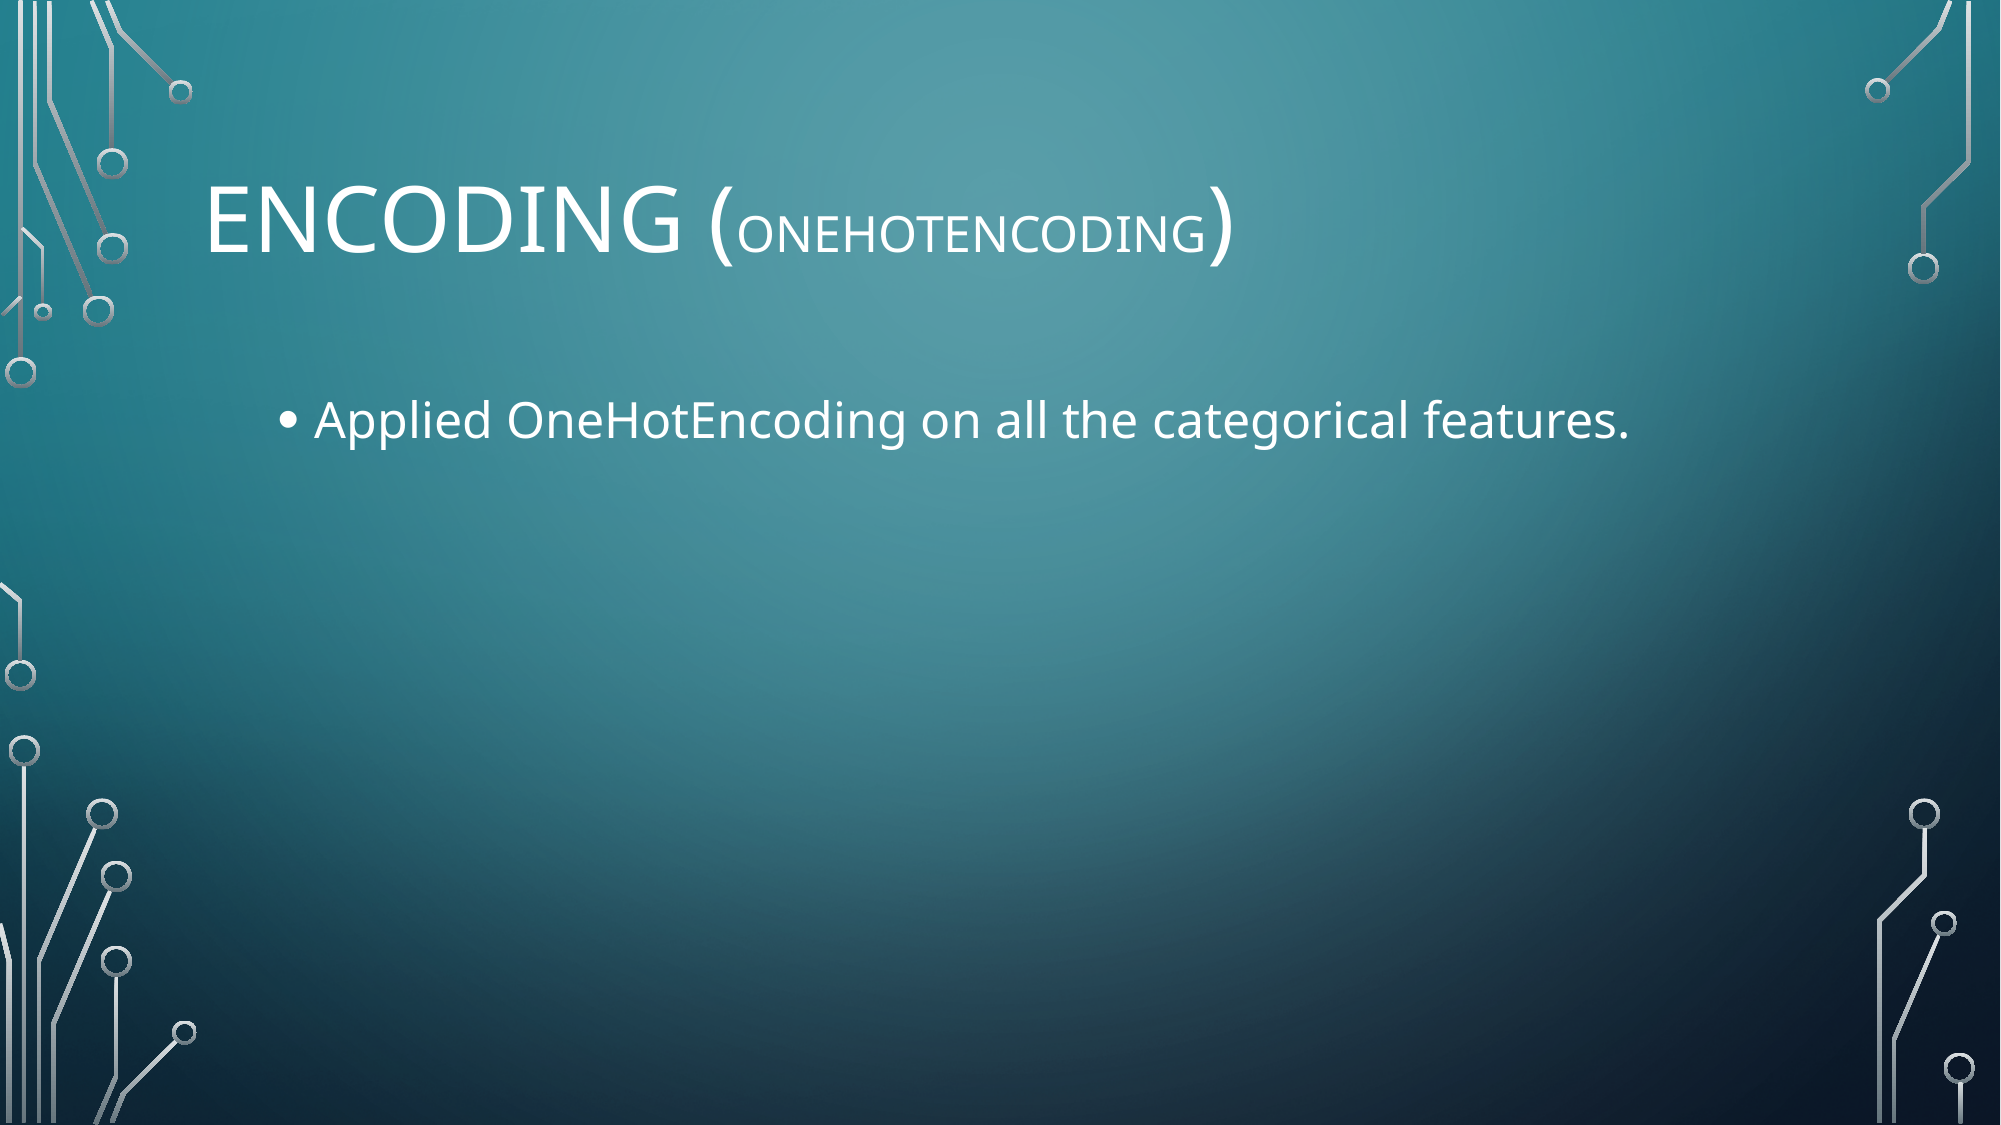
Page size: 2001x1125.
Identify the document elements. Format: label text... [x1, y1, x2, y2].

list Applied OneHotEncoding on all the categorical features. [187, 369, 1813, 950]
title Encoding (oneHotEncoding) [187, 101, 1813, 344]
